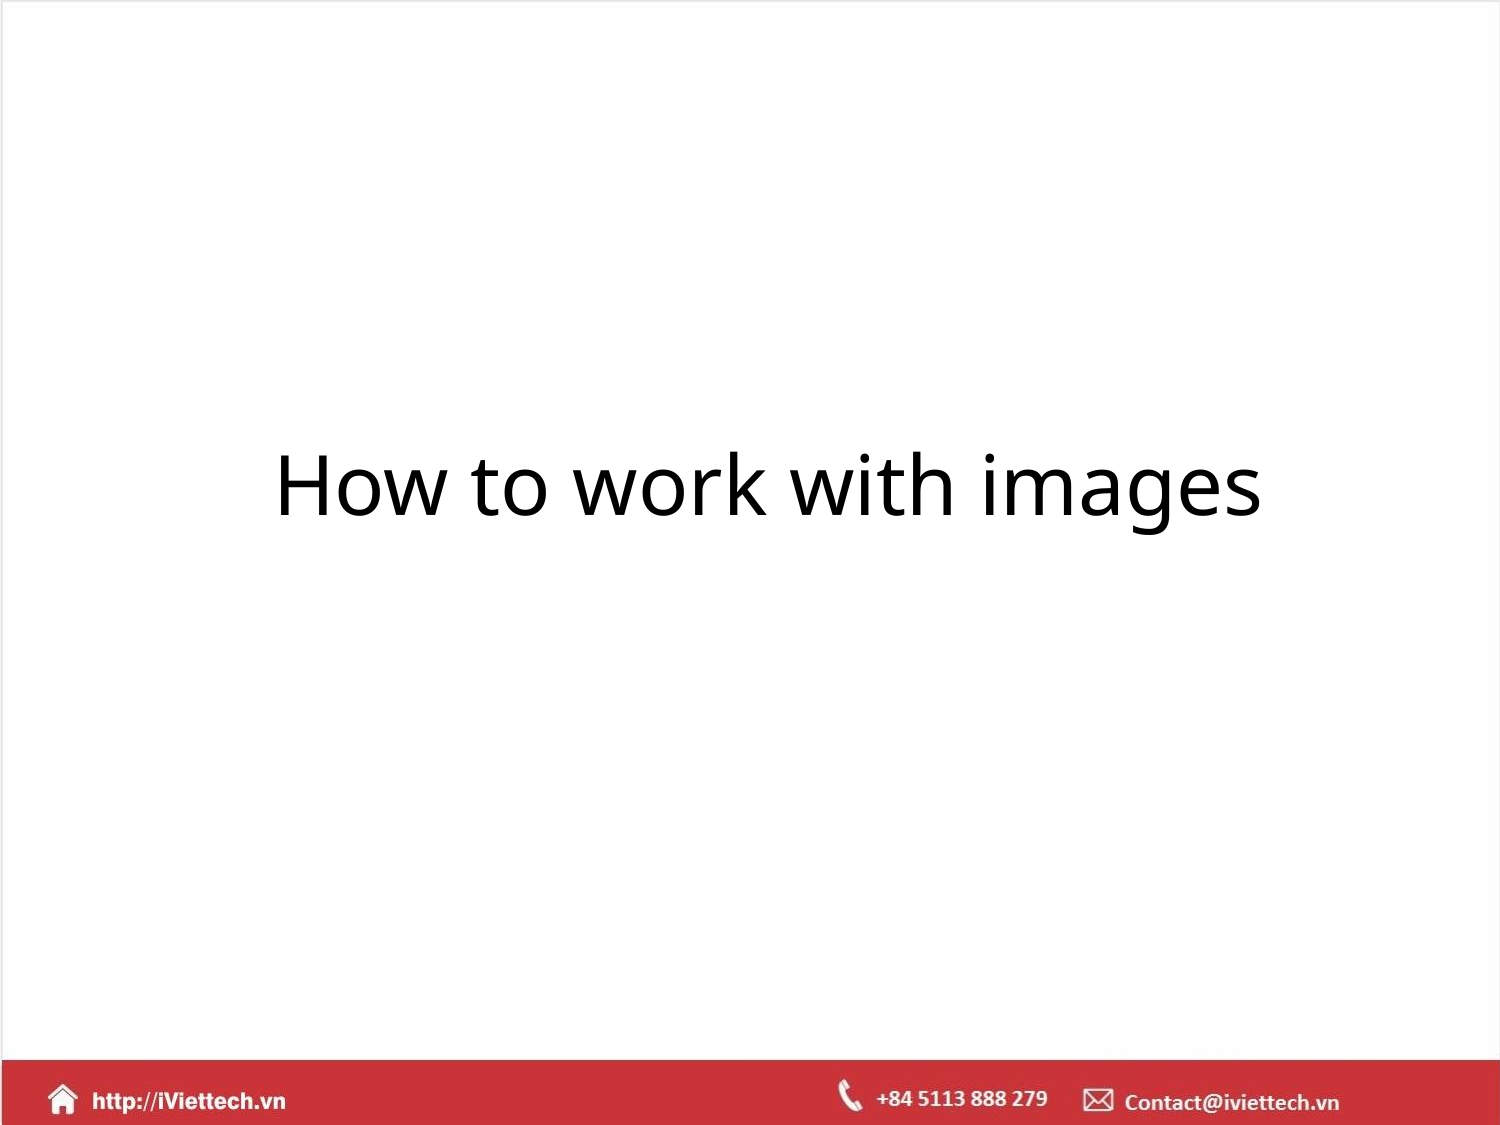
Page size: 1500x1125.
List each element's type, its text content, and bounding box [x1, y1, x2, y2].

picture [0, 0, 1500, 1125]
subtitle How to work with images [125, 425, 1413, 613]
